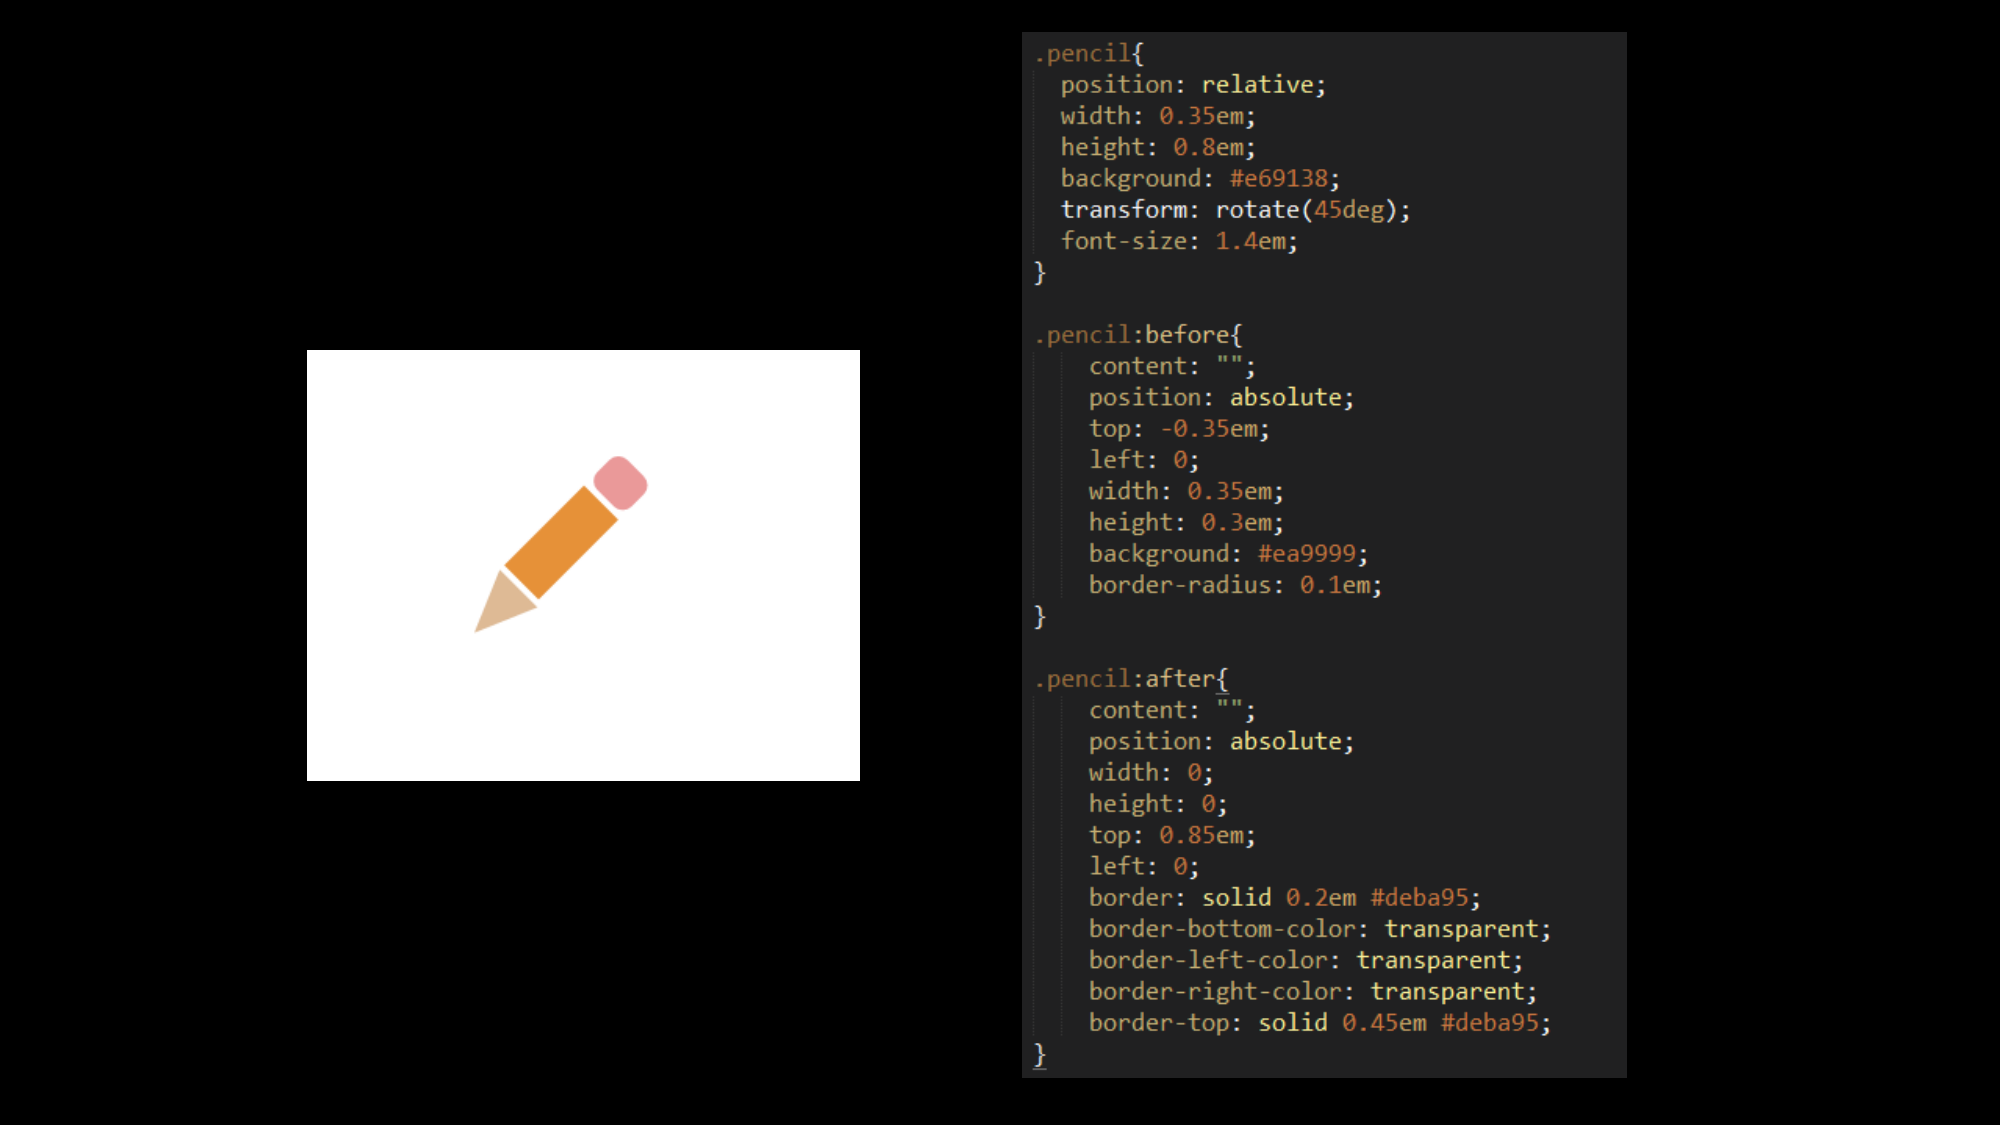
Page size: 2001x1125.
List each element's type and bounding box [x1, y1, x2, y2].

picture [1022, 32, 1627, 1078]
picture [307, 350, 860, 781]
